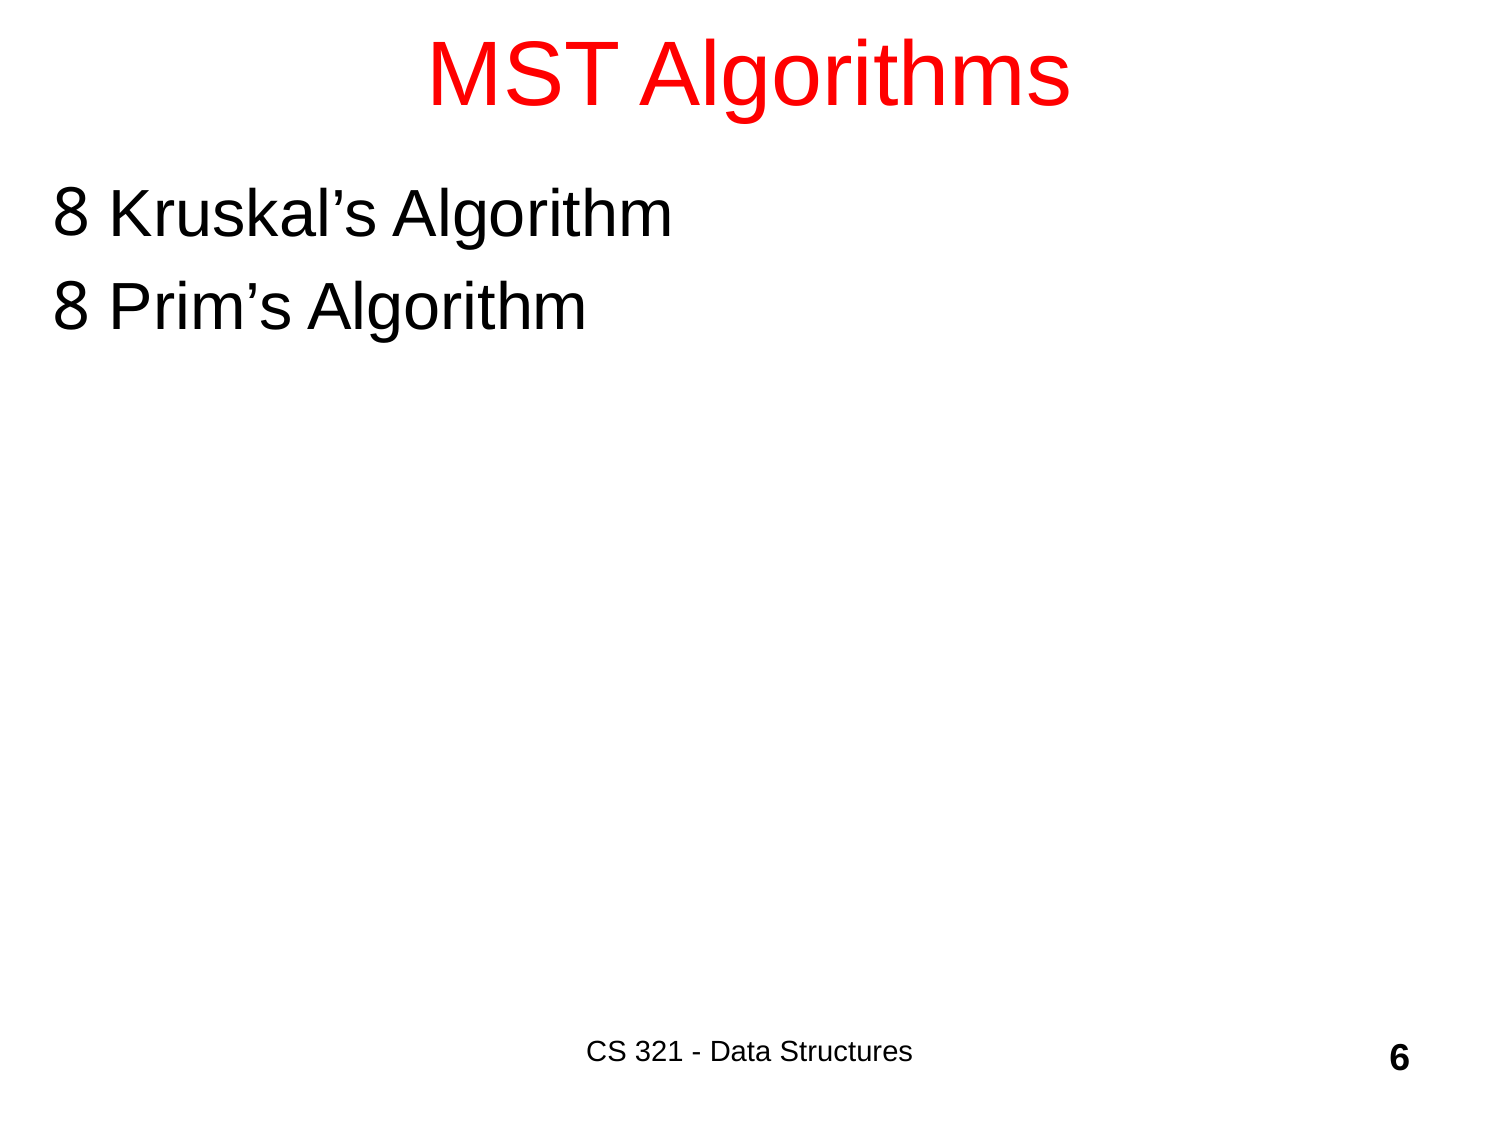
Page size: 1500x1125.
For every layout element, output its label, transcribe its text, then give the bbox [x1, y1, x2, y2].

title MST Algorithms [112, 0, 1388, 162]
slide_number 6 [1112, 1024, 1426, 1101]
list Kruskal’s Algorithm Prim’s Algorithm [37, 162, 1463, 388]
footer CS 321 - Data Structures [462, 1024, 1038, 1101]
